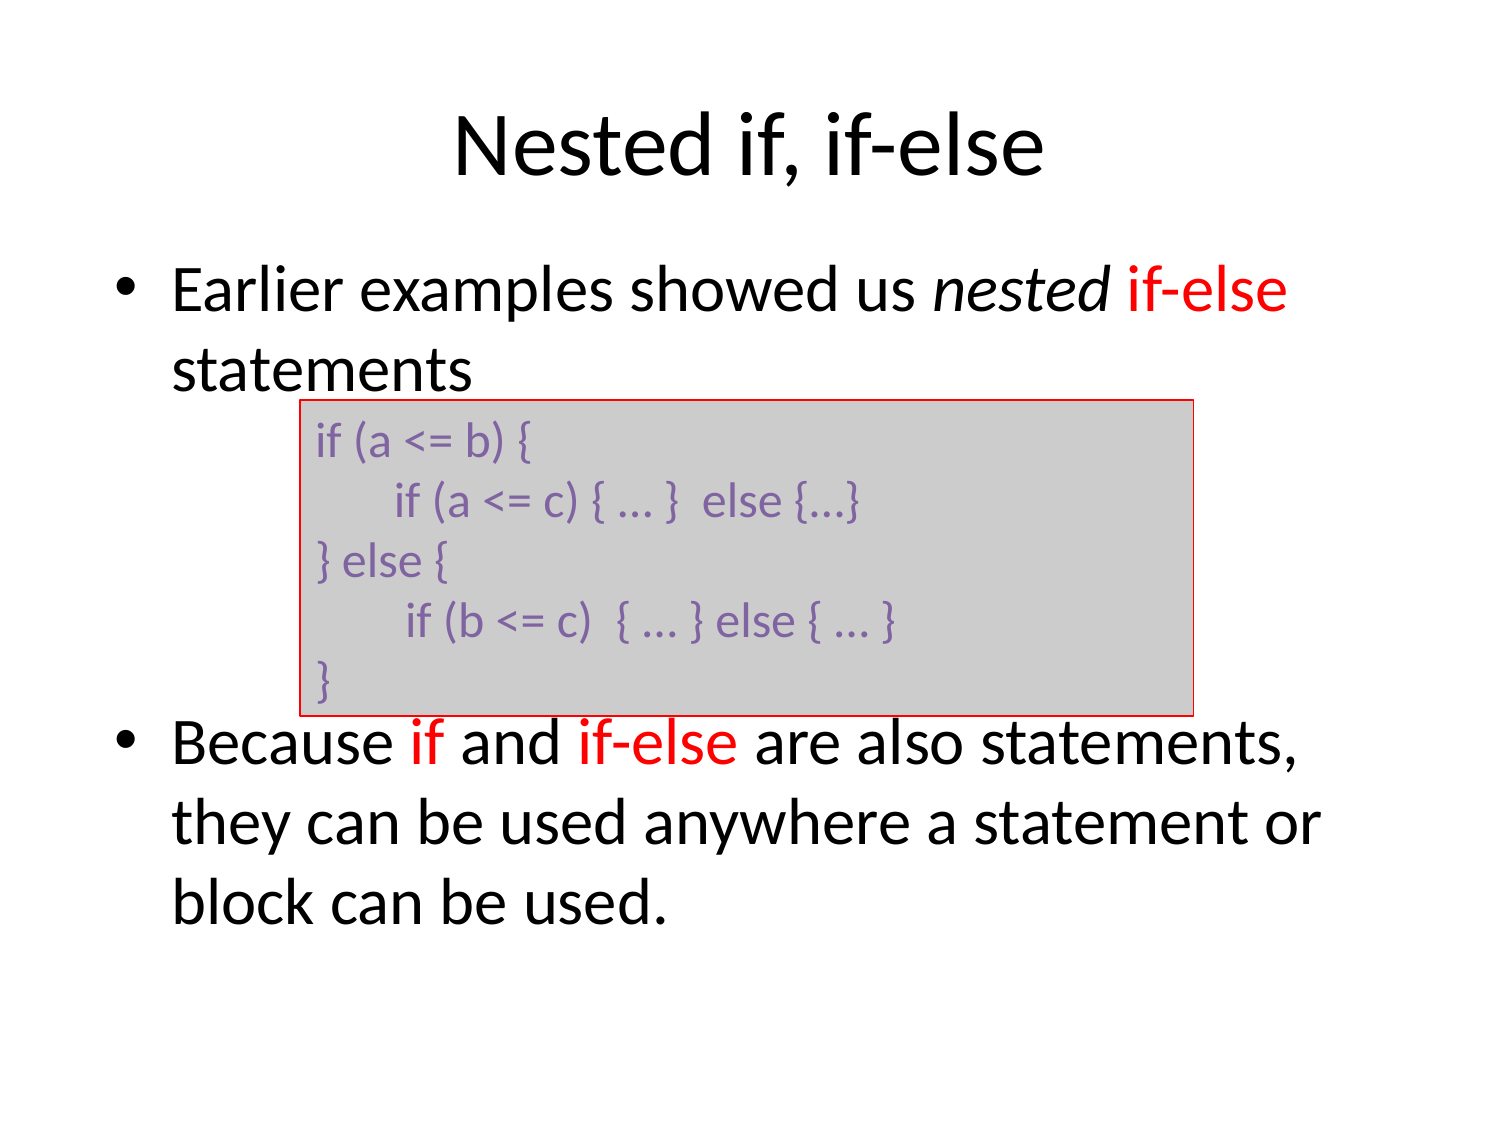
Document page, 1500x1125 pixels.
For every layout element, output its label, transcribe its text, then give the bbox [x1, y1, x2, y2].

list Earlier examples showed us nested if-else statements Because if and if-else are also statements, they can be used anywhere a statement or block can be used. [99, 237, 1375, 1063]
title Nested if, if-else [75, 45, 1425, 233]
text_box if (a <= b) { if (a <= c) { … } else {…} } else { if (b <= c) { … } else { … } } [300, 399, 1194, 716]
